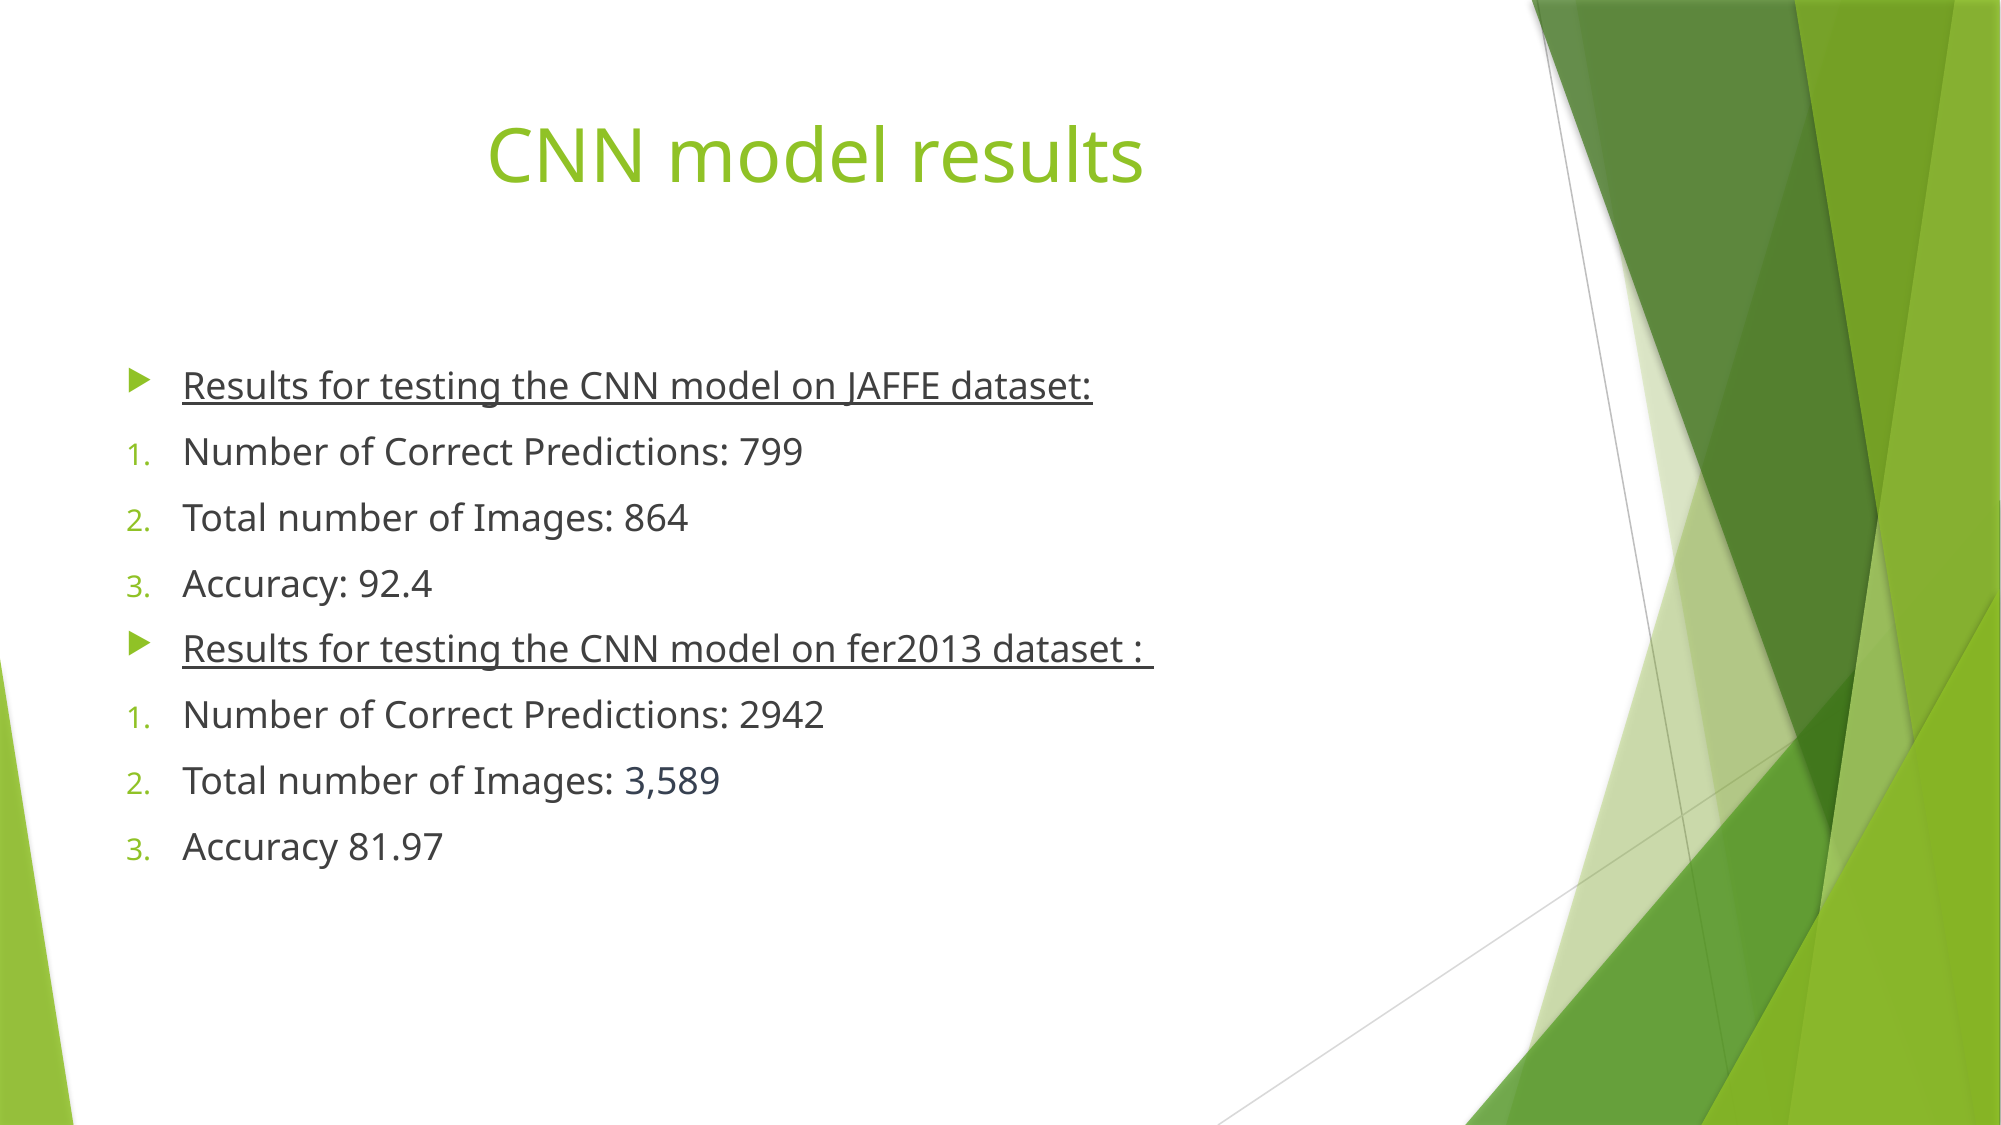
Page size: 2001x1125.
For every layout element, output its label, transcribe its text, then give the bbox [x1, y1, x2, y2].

title CNN model results [111, 99, 1522, 317]
list Results for testing the CNN model on JAFFE dataset: Number of Correct Predictions: 799 Total number of Images: 864 Accuracy: 92.4 Results for testing the CNN model on fer2013 dataset : Number of Correct Predictions: 2942 Total number of Images: 3,589 Accuracy 81.97 [111, 354, 1522, 992]
